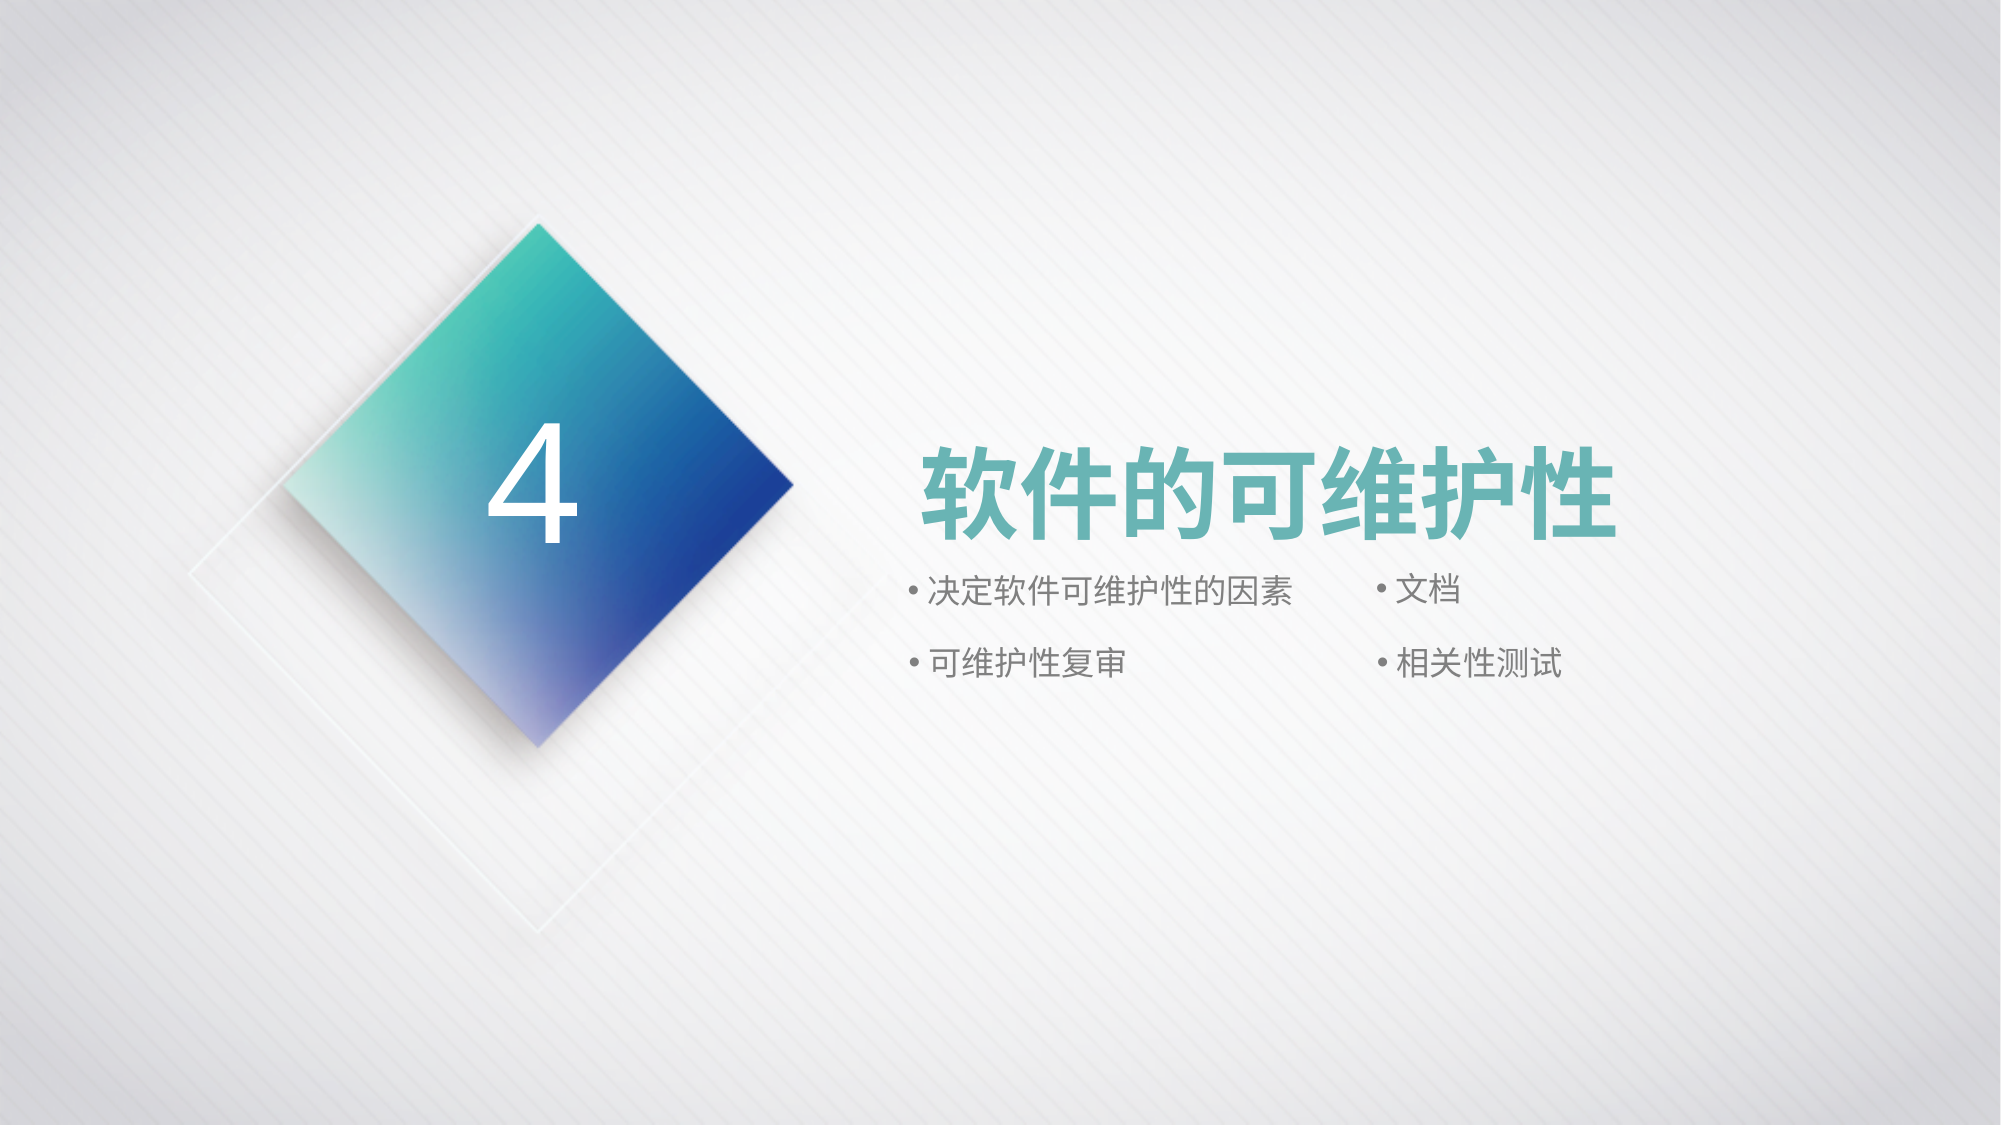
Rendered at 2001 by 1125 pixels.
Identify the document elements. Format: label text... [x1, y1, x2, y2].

text_box 软件的可维护性 [904, 367, 1641, 556]
text_box 4 [371, 369, 695, 584]
text_box 决定软件可维护性的因素 [907, 569, 1294, 610]
picture [0, 0, 2001, 1125]
text_box 可维护性复审 [908, 642, 1129, 683]
text_box 文档 [1375, 568, 1463, 609]
text_box 相关性测试 [1376, 642, 1564, 683]
